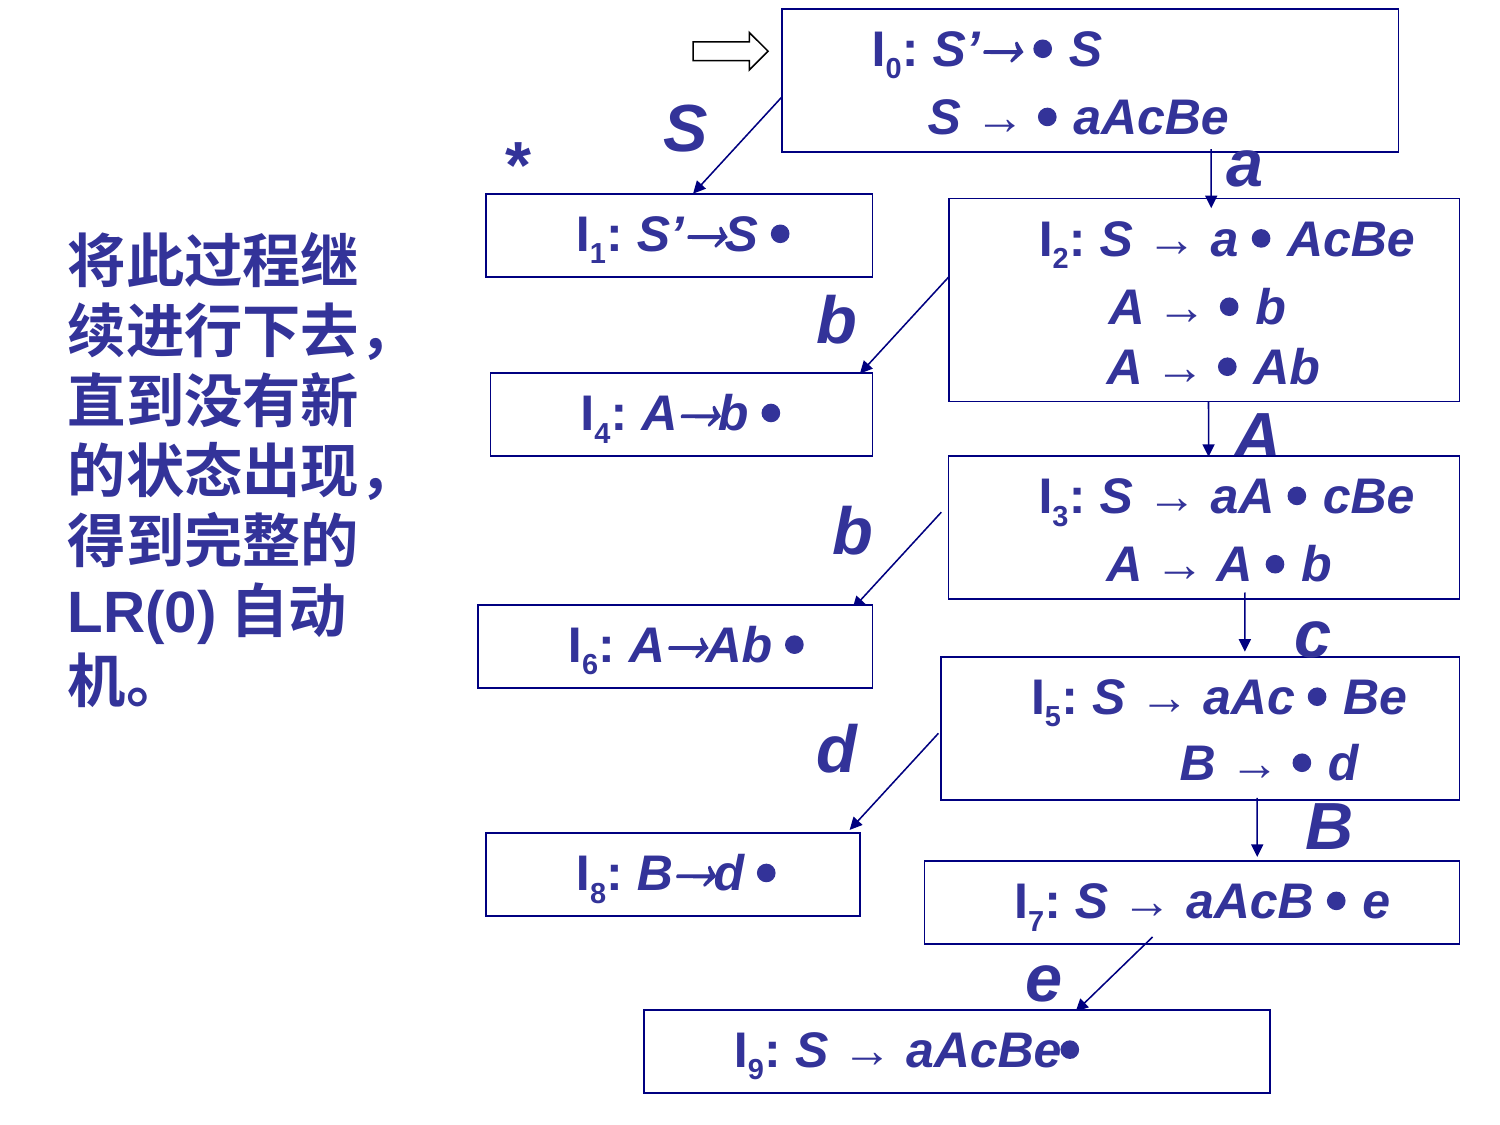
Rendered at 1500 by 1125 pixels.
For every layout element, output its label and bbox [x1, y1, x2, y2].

text_box [486, 8, 1460, 1093]
text_box [53, 216, 412, 722]
text_box [486, 833, 860, 917]
text_box [478, 480, 942, 688]
text_box [849, 733, 939, 830]
text_box [693, 32, 769, 70]
text_box [801, 698, 873, 794]
